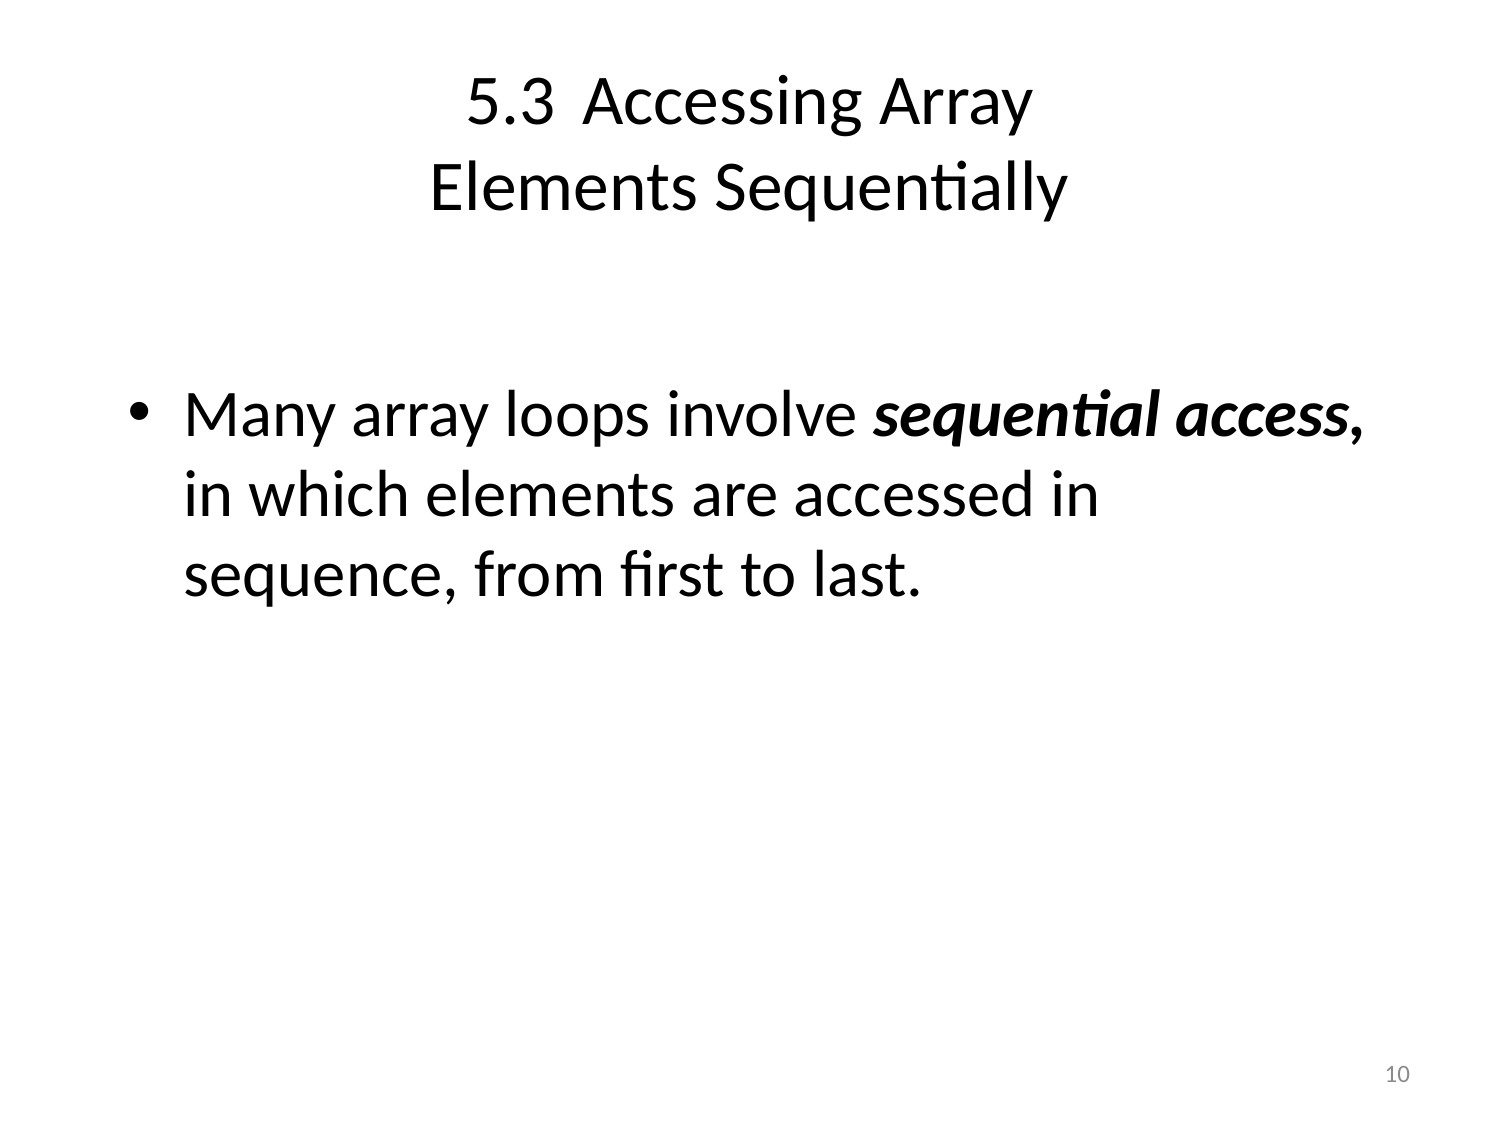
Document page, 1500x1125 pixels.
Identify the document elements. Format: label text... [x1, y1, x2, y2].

title 5.3 Accessing Array Elements Sequentially [75, 45, 1425, 233]
list Many array loops involve sequential access, in which elements are accessed in sequence, from first to last. [112, 362, 1388, 1038]
slide_number 10 [1074, 1042, 1425, 1103]
